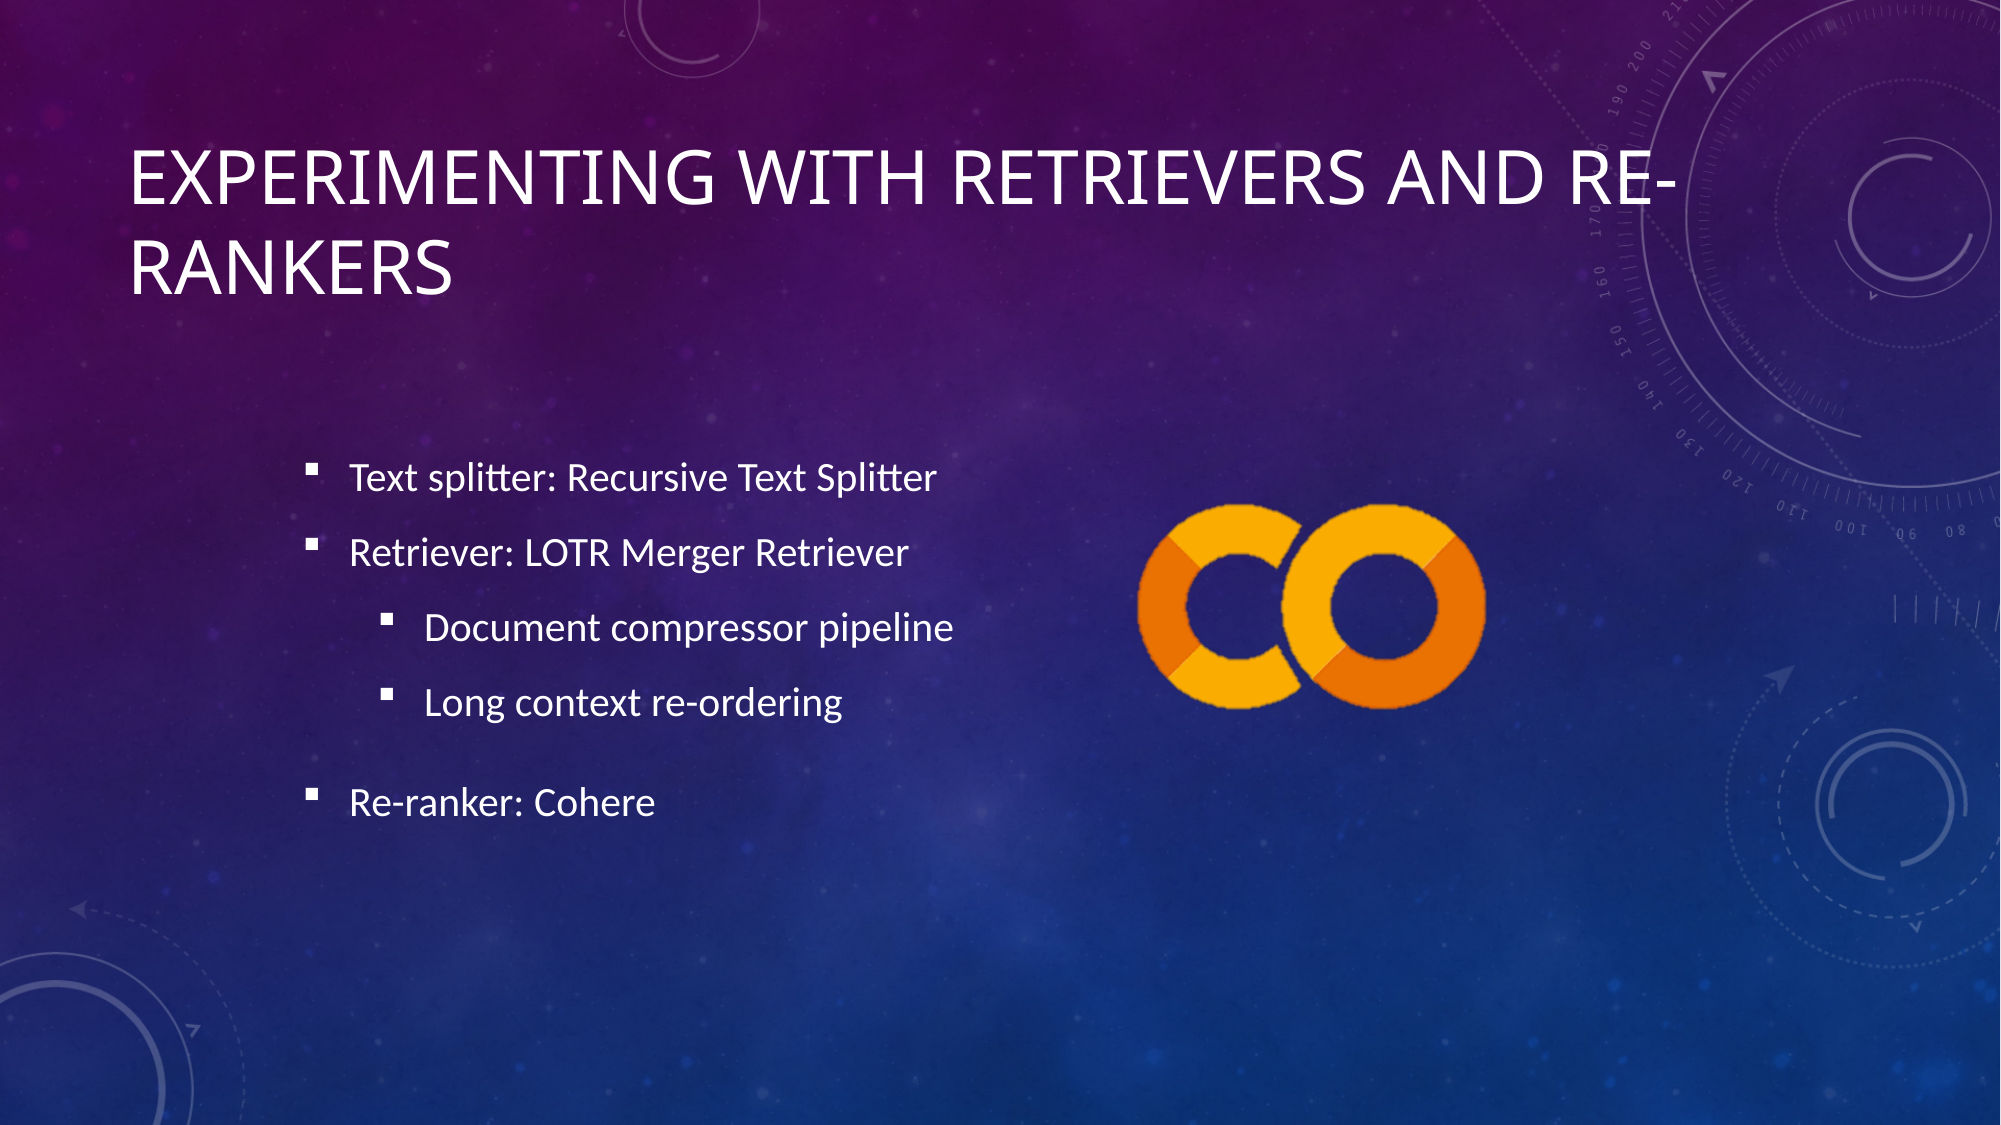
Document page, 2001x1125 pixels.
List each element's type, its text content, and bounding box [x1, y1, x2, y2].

picture [0, 0, 2001, 1125]
title Experimenting with retrievers and re-rankers [112, 99, 1775, 339]
text_box Text splitter: Recursive Text Splitter Retriever: LOTR Merger Retriever Document compressor pipeline Long context re-ordering Re-ranker: Cohere [287, 392, 1057, 832]
